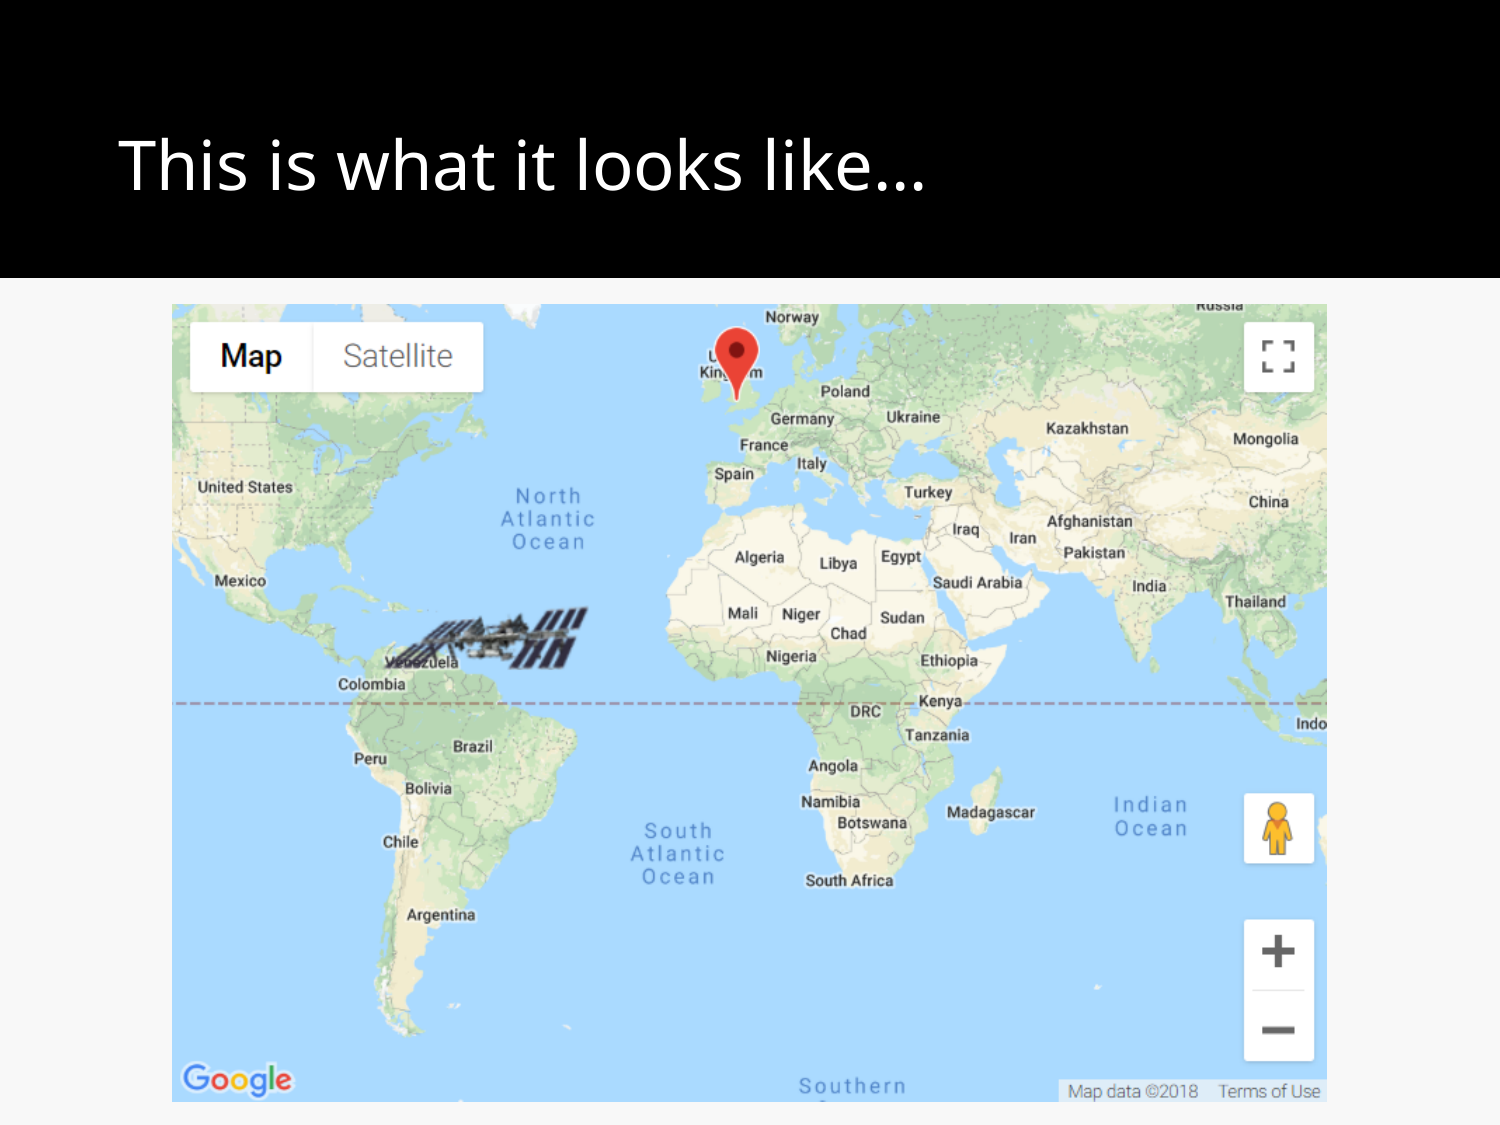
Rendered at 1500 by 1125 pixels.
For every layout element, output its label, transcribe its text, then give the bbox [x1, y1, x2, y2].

title This is what it looks like… [103, 59, 1397, 278]
picture [172, 304, 1327, 1102]
text_box [0, 278, 1500, 1125]
